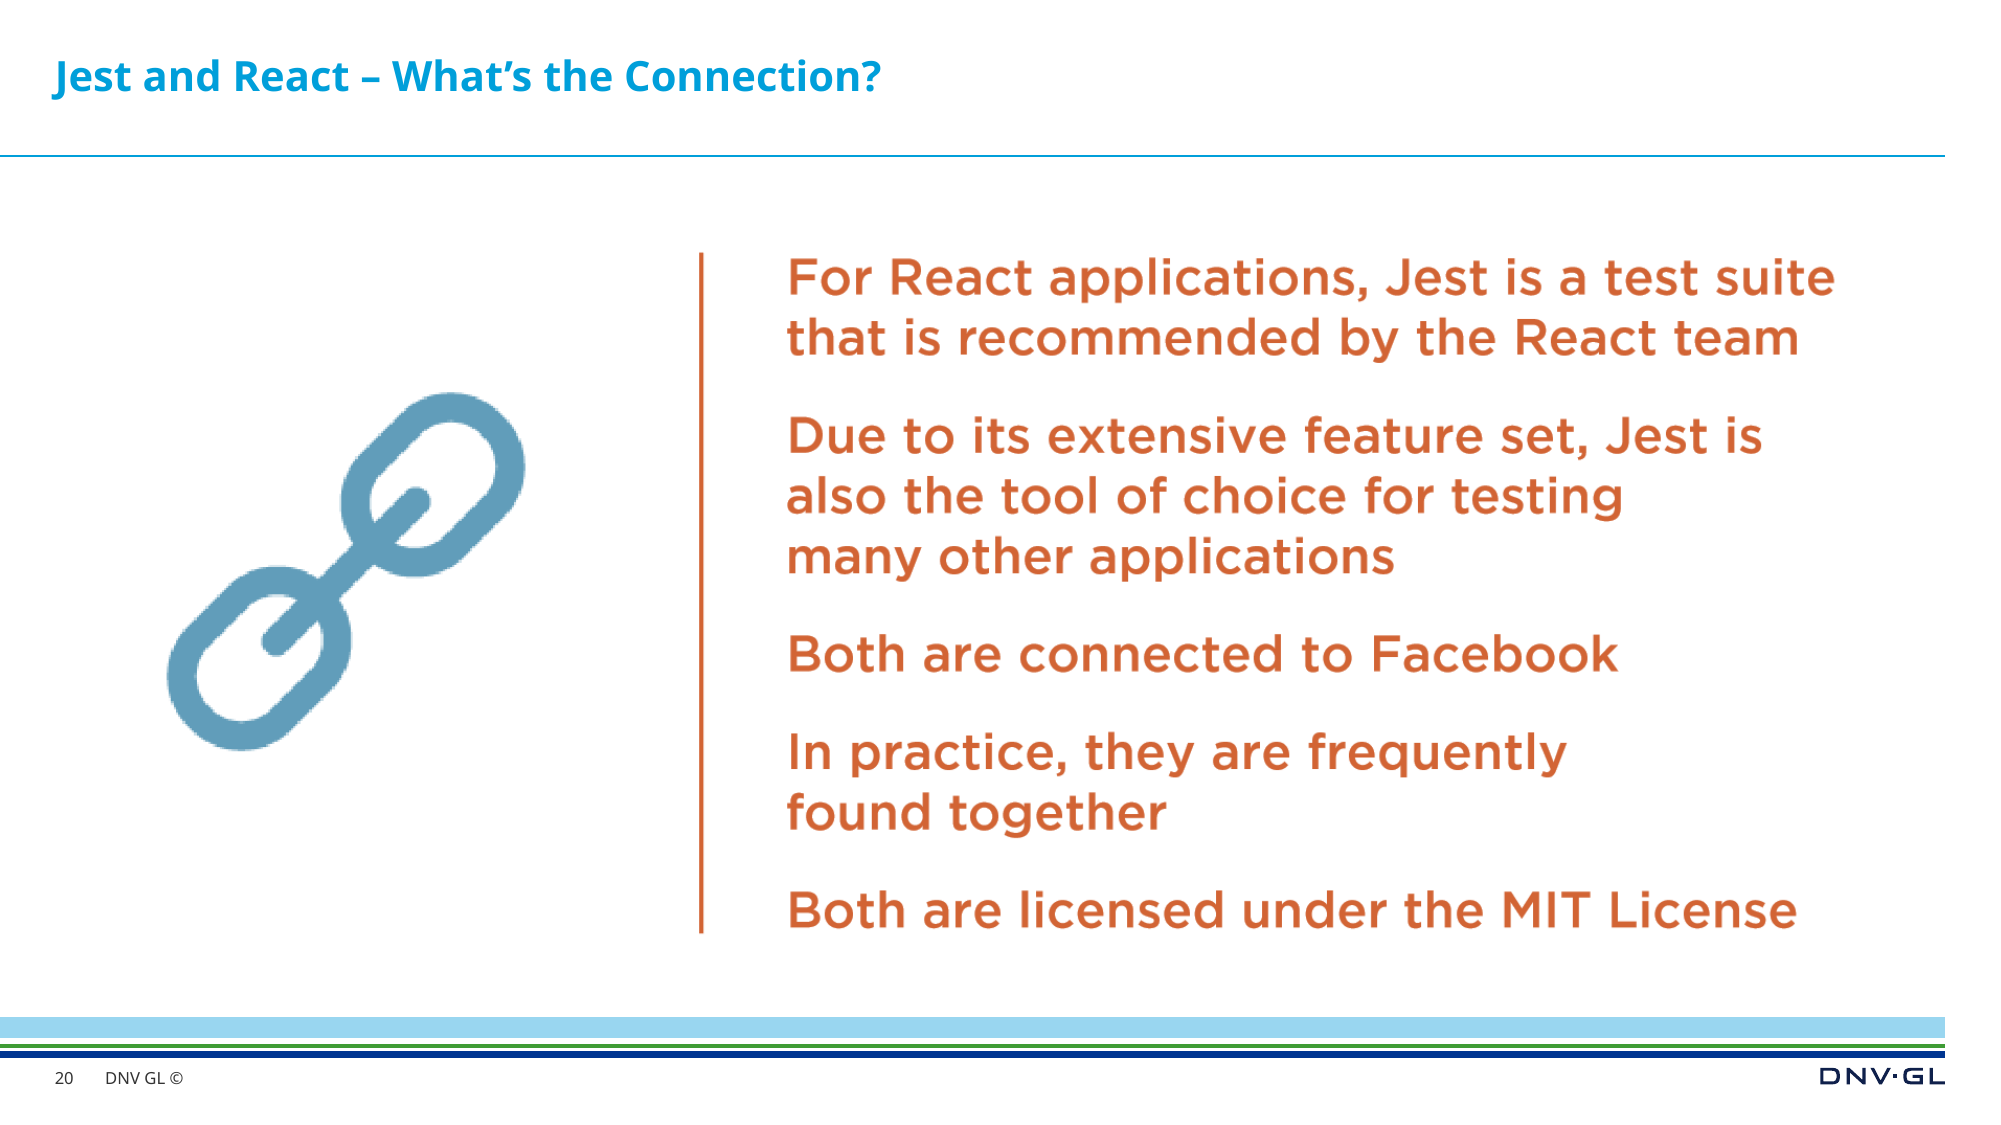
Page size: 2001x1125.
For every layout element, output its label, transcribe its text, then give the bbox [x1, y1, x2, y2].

title Jest and React – What’s the Connection? [54, 39, 1945, 150]
slide_number 20 [54, 1067, 101, 1098]
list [130, 207, 1870, 971]
